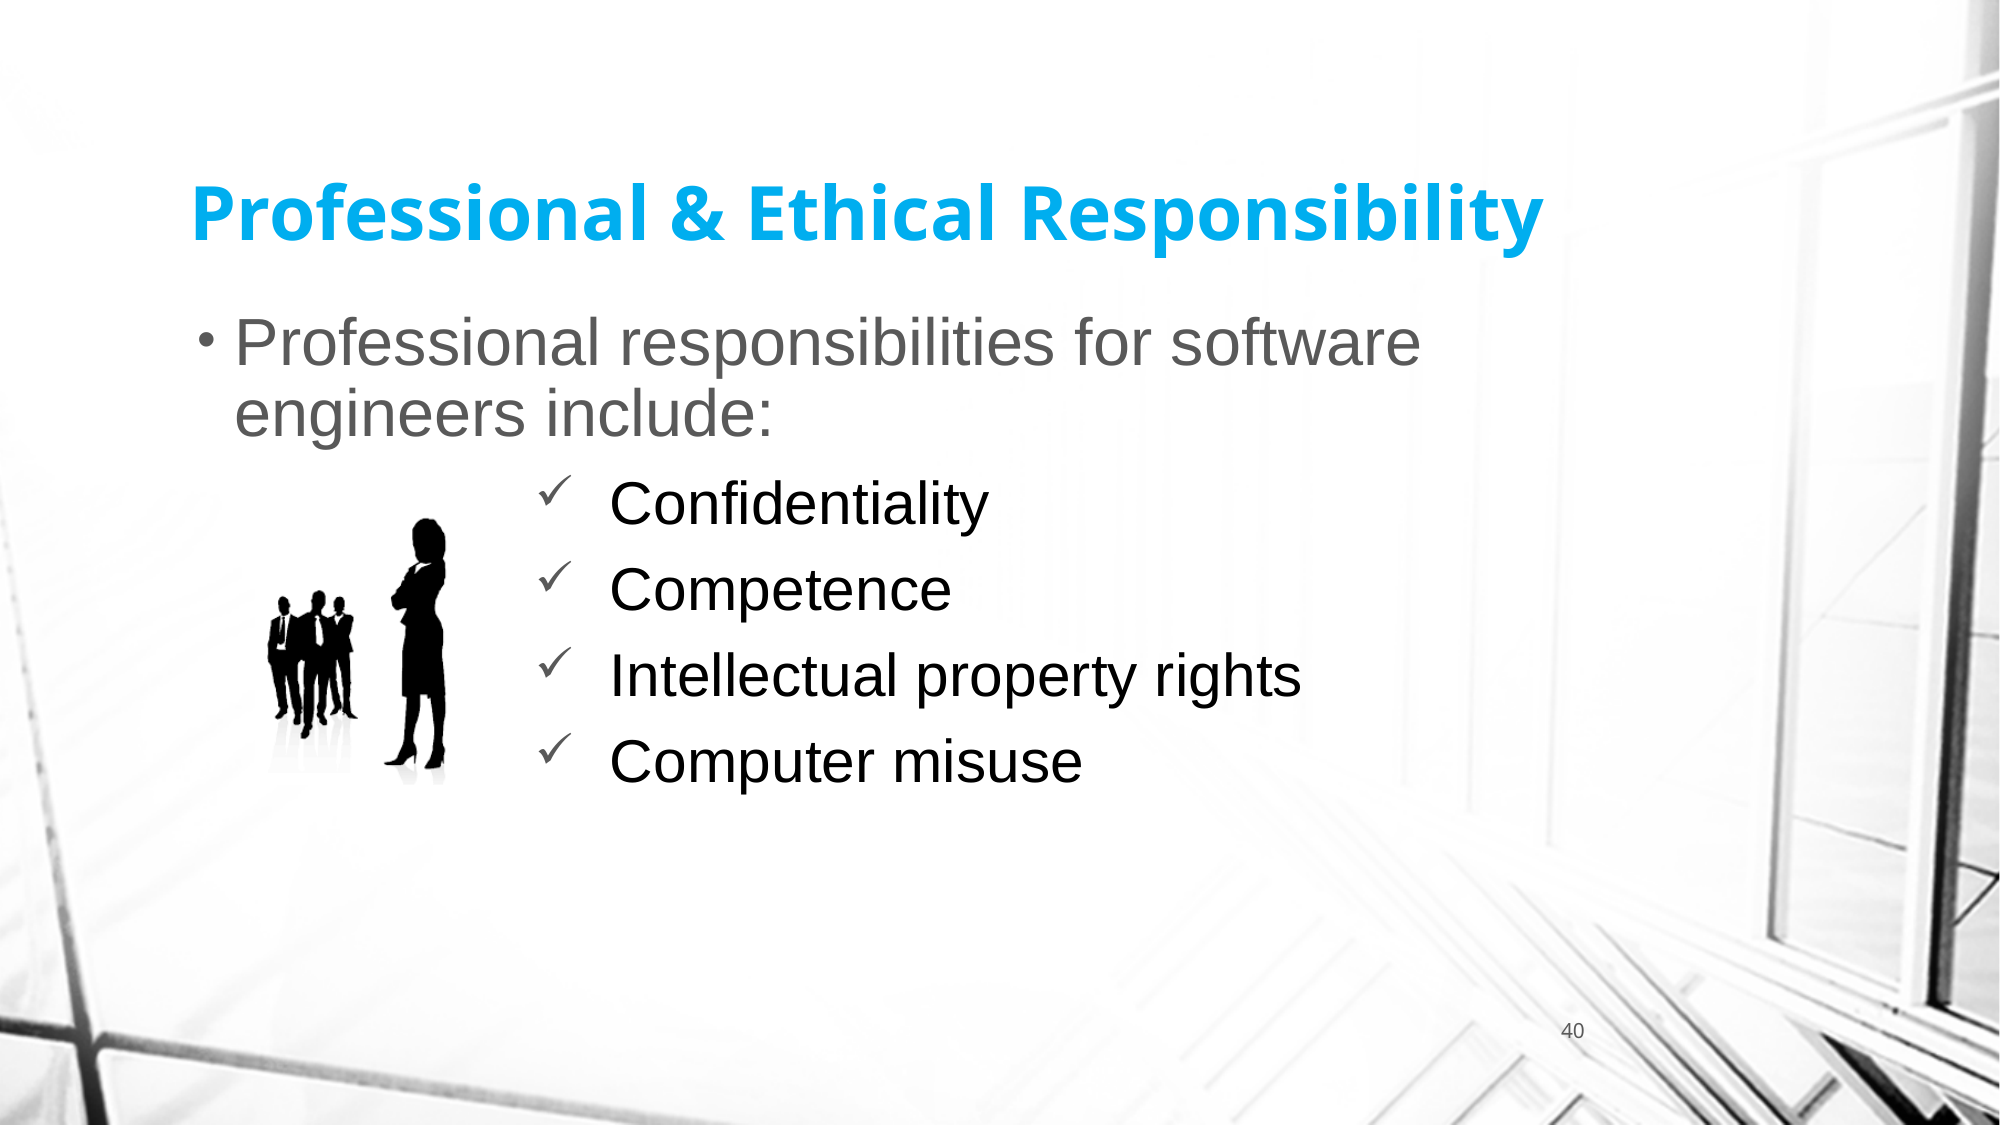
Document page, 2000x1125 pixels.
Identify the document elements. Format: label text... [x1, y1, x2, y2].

list Professional responsibilities for software engineers include: Confidentiality Competence Intellectual property rights Computer misuse [174, 299, 1709, 988]
slide_number 40 [1399, 1009, 1600, 1055]
title Professional & Ethical Responsibility [174, 87, 1709, 263]
picture [0, 0, 2000, 1125]
